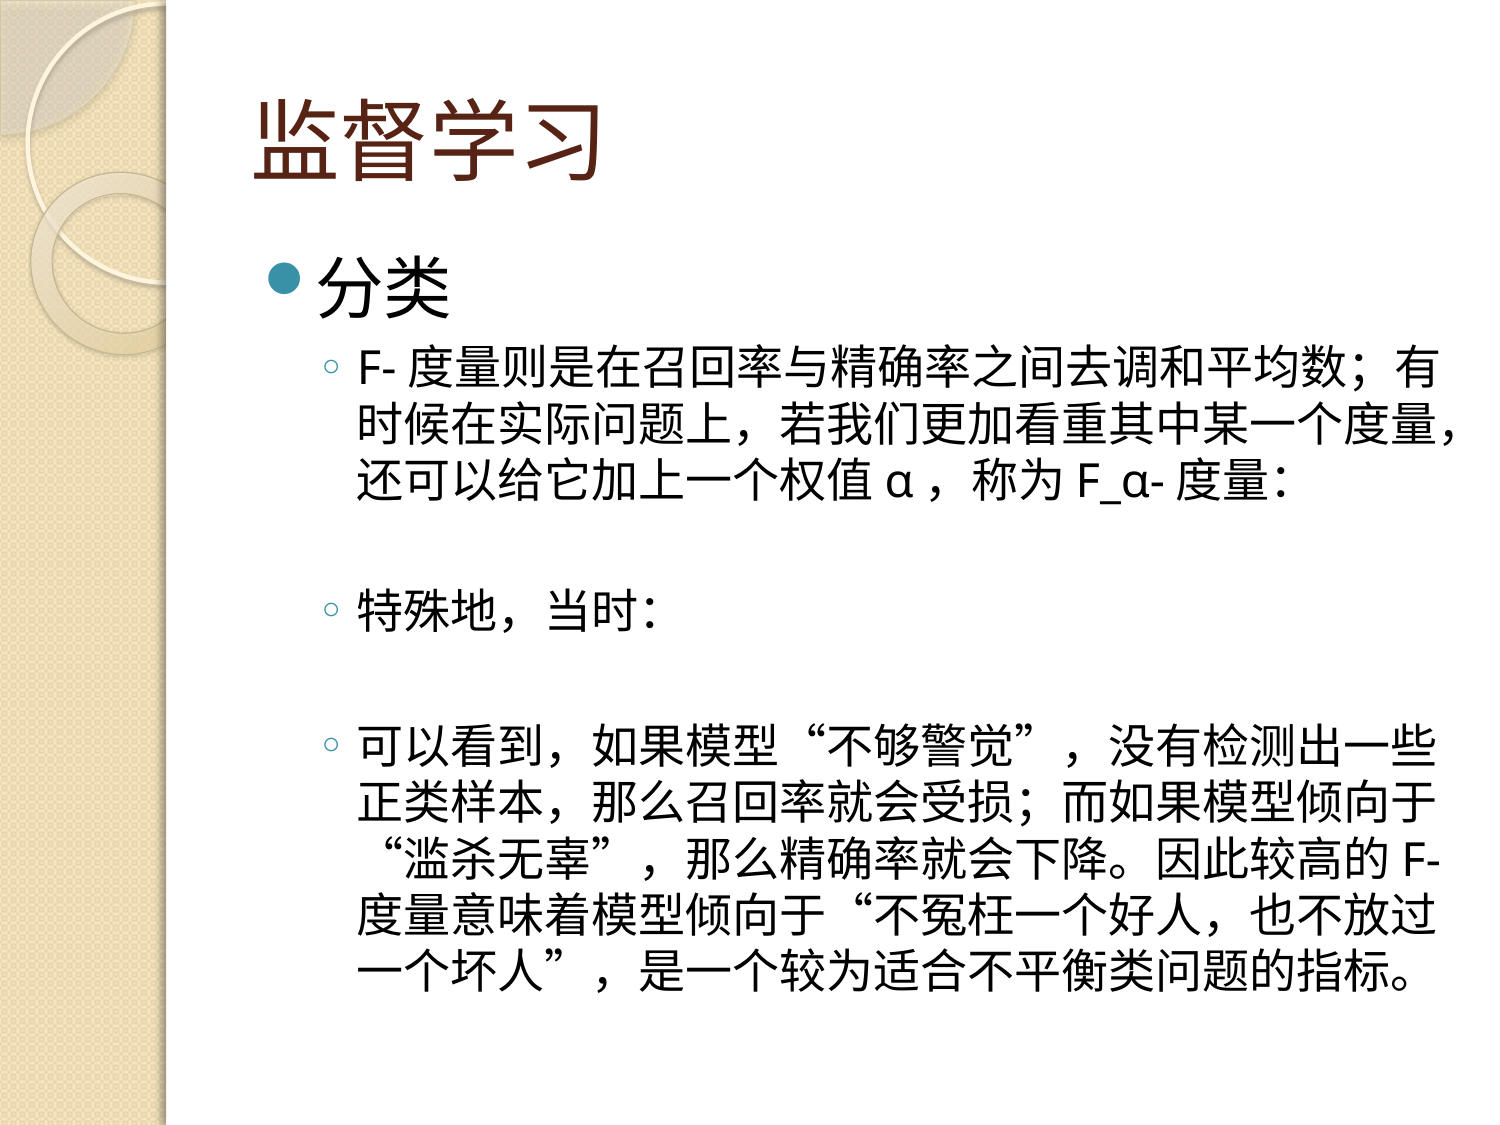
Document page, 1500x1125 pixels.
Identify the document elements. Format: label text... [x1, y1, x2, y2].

title 监督学习 [235, 45, 1466, 233]
